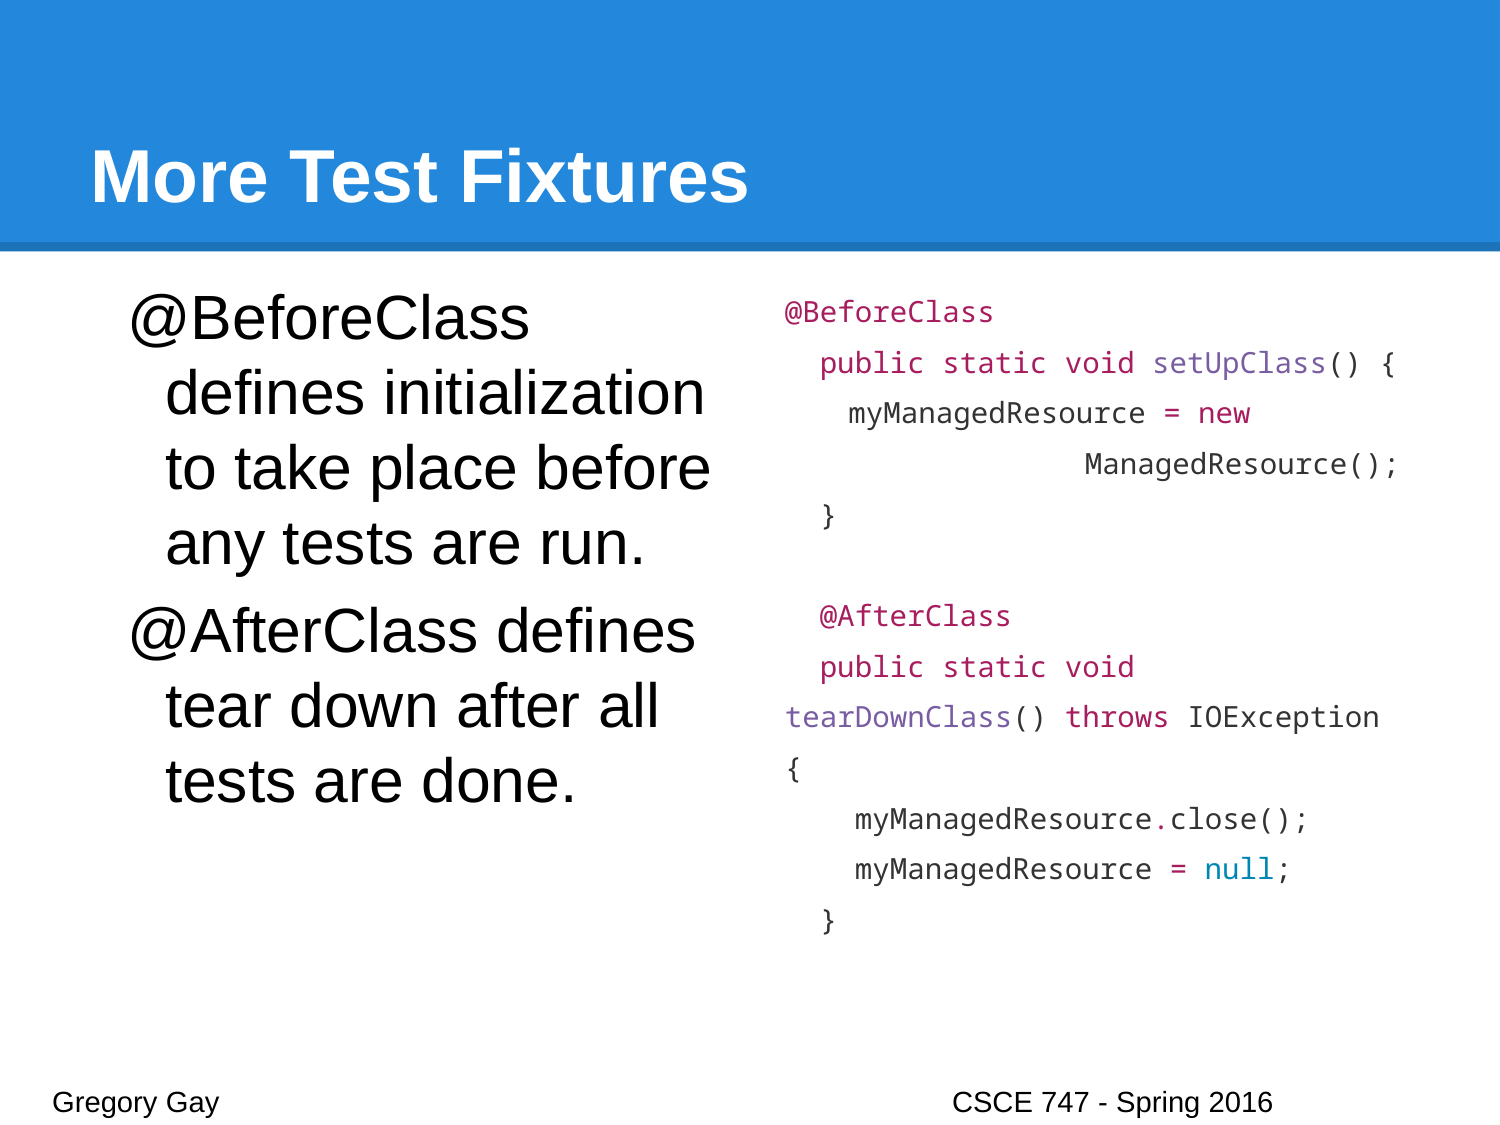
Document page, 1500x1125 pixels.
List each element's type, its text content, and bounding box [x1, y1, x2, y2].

text_box Gregory Gay CSCE 747 - Spring 2016 13 [37, 1068, 1463, 1114]
title More Test Fixtures [75, 45, 1425, 233]
list @BeforeClass public static void setUpClass() { myManagedResource = new ManagedResource(); } @AfterClass public static void tearDownClass() throws IOException { myManagedResource.close(); myManagedResource = null; } [769, 262, 1425, 1078]
list @BeforeClass defines initialization to take place before any tests are run. @AfterClass defines tear down after all tests are done. [75, 262, 731, 1068]
